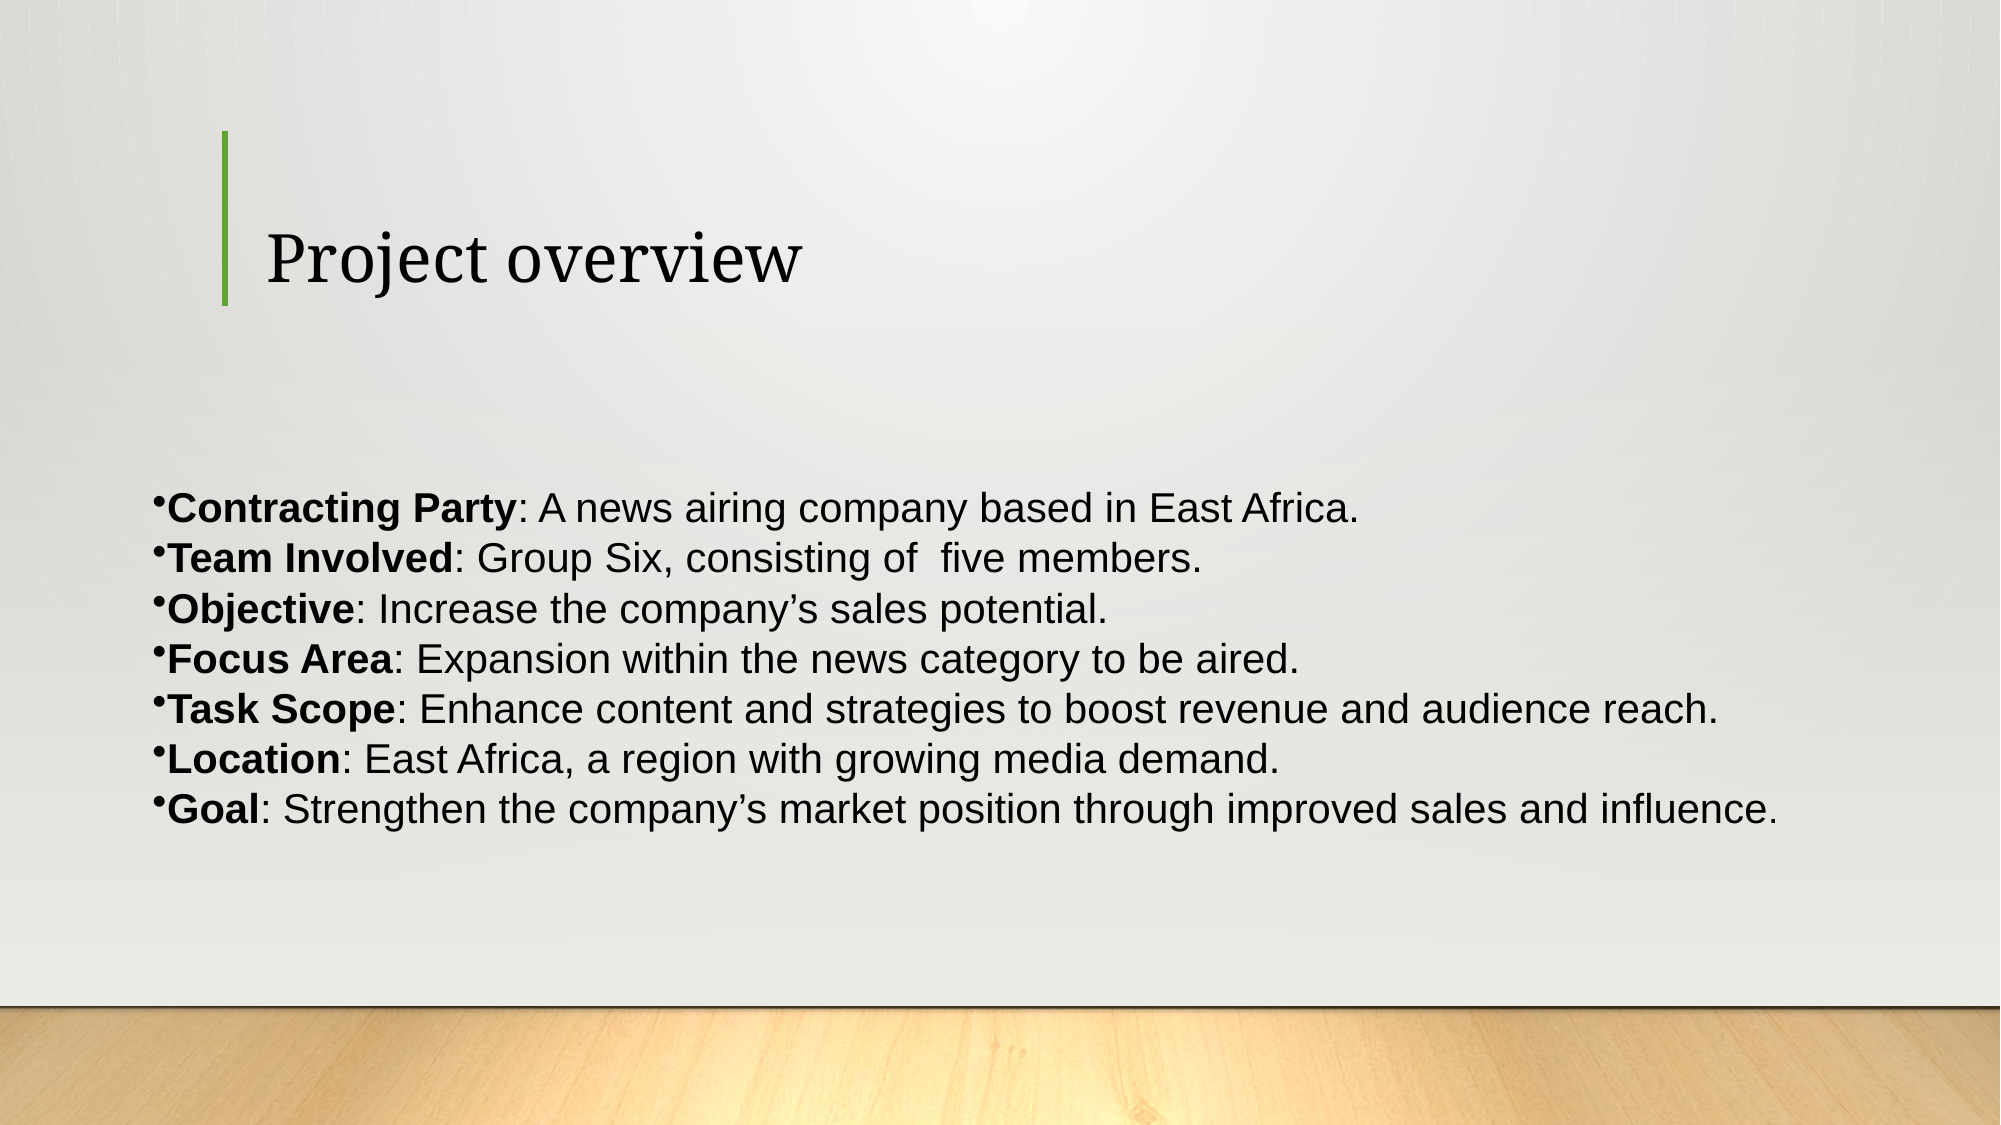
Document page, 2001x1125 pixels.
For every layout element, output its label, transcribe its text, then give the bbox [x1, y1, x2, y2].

title Project overview [251, 131, 1814, 305]
picture [0, 1006, 2000, 1125]
list Contracting Party: A news airing company based in East Africa. Team Involved: Group Six, consisting of five members. Objective: Increase the company’s sales potential. Focus Area: Expansion within the news category to be aired. Task Scope: Enhance content and strategies to boost revenue and audience reach. Location: East Africa, a region with growing media demand. Goal: Strengthen the company’s market position through improved sales and influence. [137, 329, 1805, 983]
